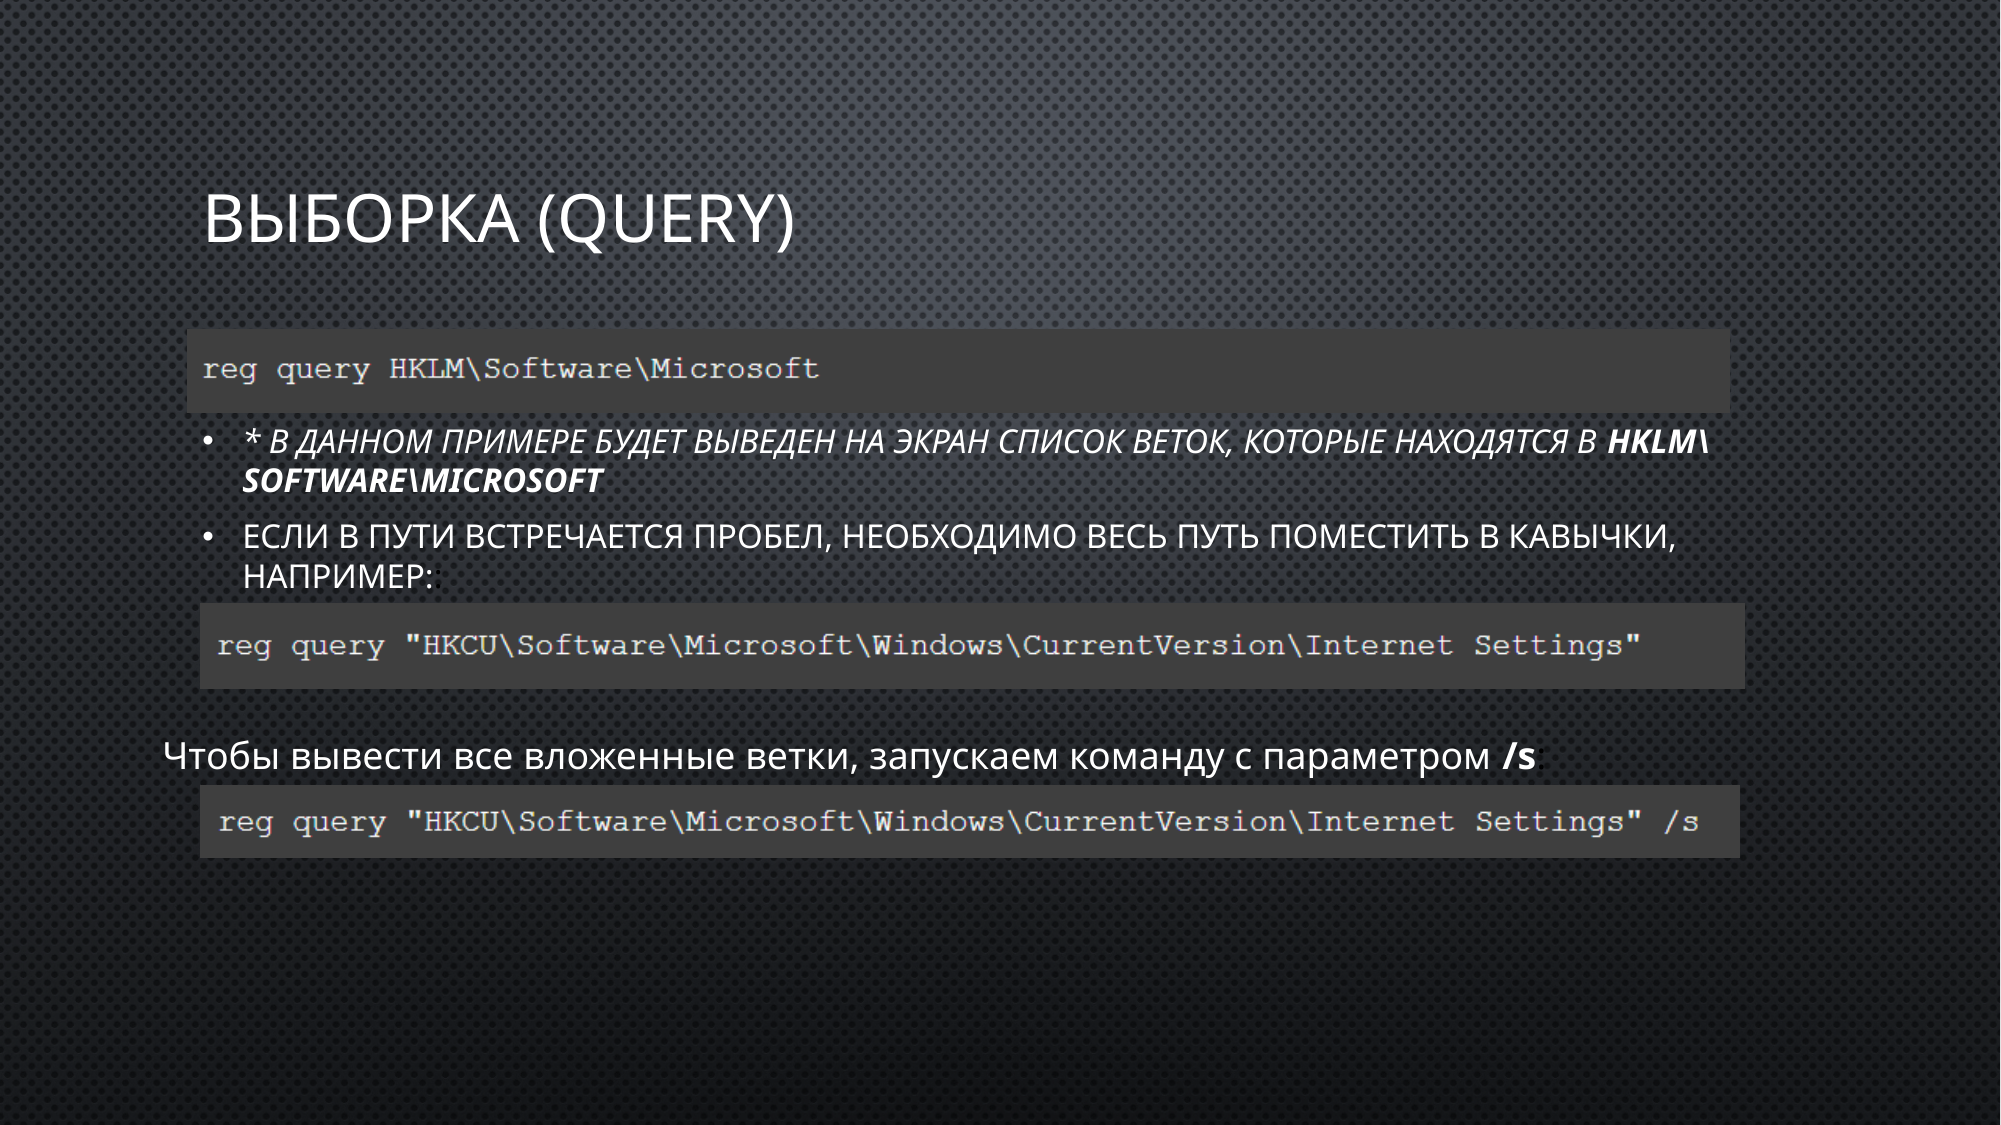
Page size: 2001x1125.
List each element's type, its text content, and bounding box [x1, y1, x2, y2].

picture [200, 602, 1745, 690]
picture [200, 785, 1740, 858]
list * в данном примере будет выведен на экран список веток, которые находятся в HKLM\Software\Microsoft Если в пути встречается пробел, необходимо весь путь поместить в кавычки, например:: [187, 412, 1813, 604]
title Выборка (query) [187, 99, 1813, 412]
picture [186, 329, 1730, 413]
text_box Чтобы вывести все вложенные ветки, запускаем команду с параметром /s: [147, 724, 1562, 785]
